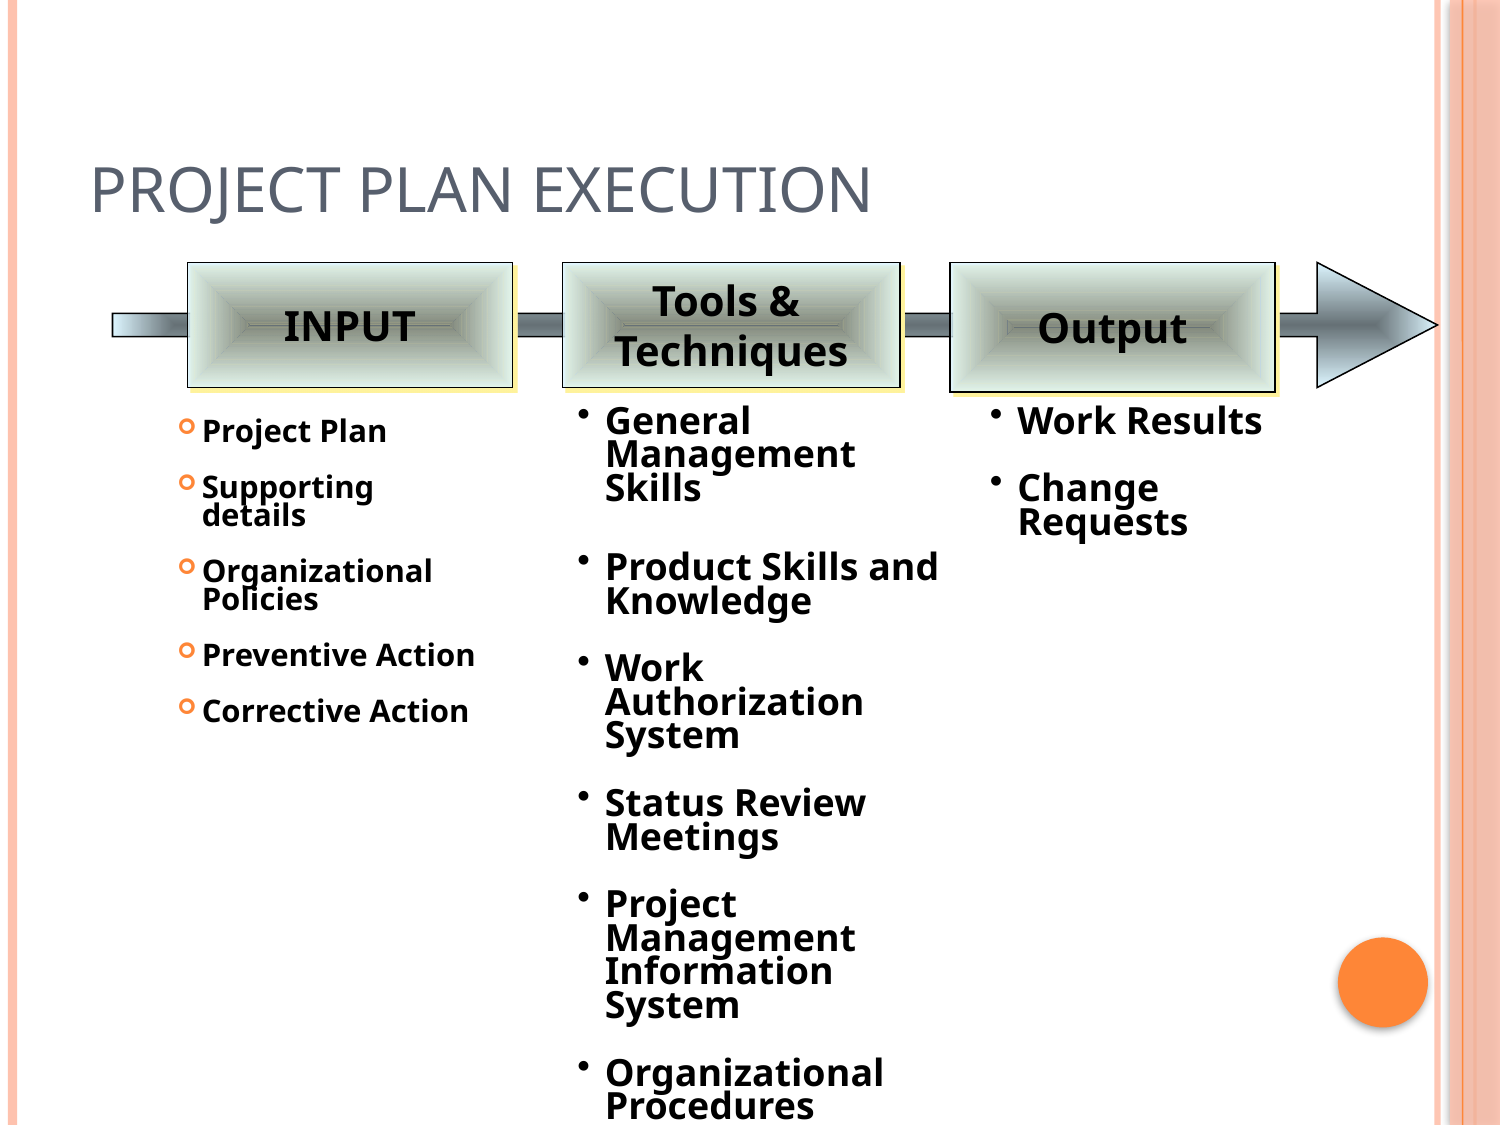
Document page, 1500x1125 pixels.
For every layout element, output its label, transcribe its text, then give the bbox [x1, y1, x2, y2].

list Project Plan Supporting details Organizational Policies Preventive Action Corrective Action [162, 412, 500, 738]
text_box General Management Skills Product Skills and Knowledge Work Authorization System Status Review Meetings Project Management Information System Organizational Procedures [562, 402, 963, 725]
text_box Work Results Change Requests [975, 402, 1300, 725]
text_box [111, 261, 1438, 393]
title Project Plan Execution [75, 45, 1300, 233]
